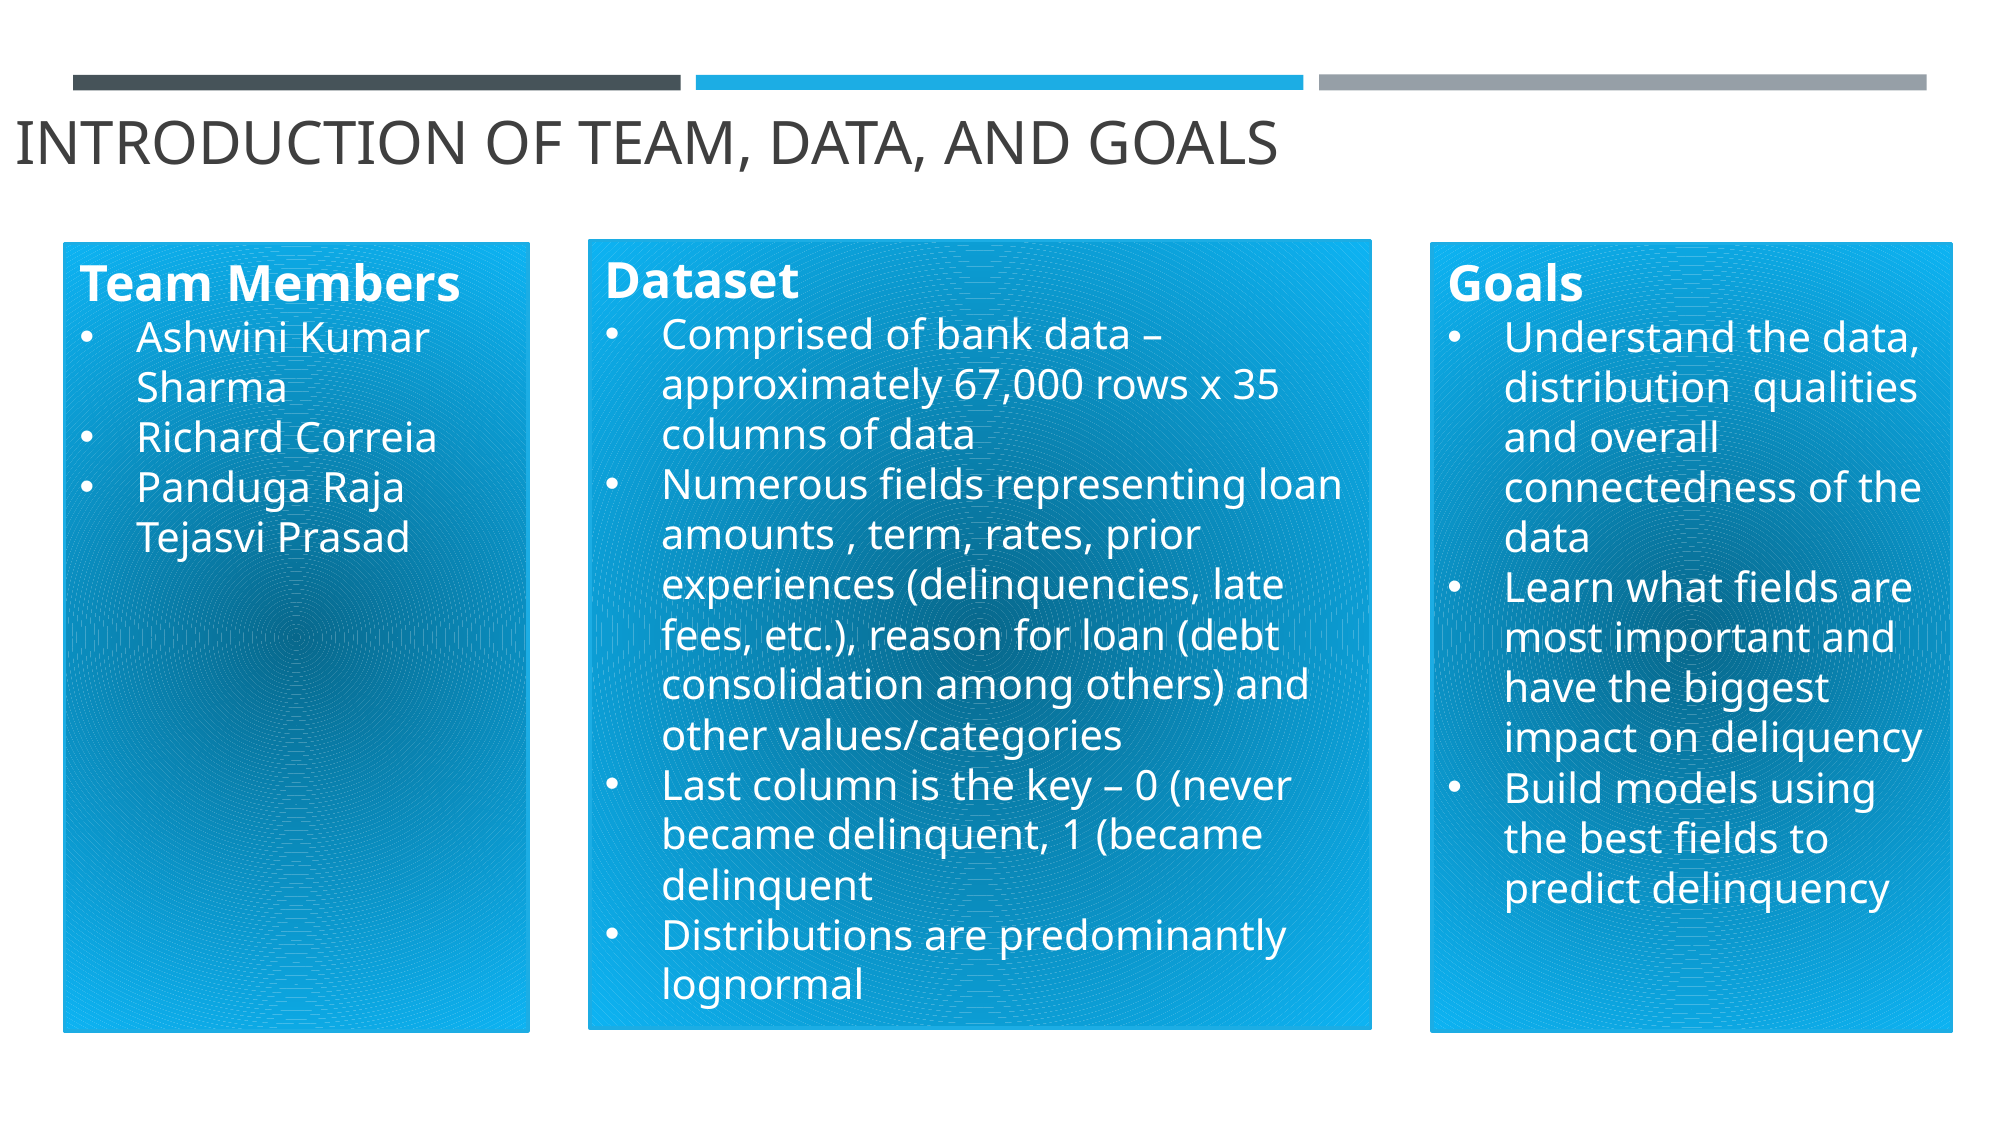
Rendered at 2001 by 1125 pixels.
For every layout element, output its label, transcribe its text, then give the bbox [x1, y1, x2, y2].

text_box Dataset Comprised of bank data – approximately 67,000 rows x 35 columns of data Numerous fields representing loan amounts , term, rates, prior experiences (delinquencies, late fees, etc.), reason for loan (debt consolidation among others) and other values/categories Last column is the key – 0 (never became delinquent, 1 (became delinquent Distributions are predominantly lognormal [589, 240, 1371, 1028]
text_box Team Members Ashwini Kumar Sharma Richard Correia Panduga Raja Tejasvi Prasad [64, 243, 528, 1031]
title INTRODUCTION OF TEAM, DATA, AND GOALS [0, 97, 1810, 185]
text_box Goals Understand the data, distribution qualities and overall connectedness of the data Learn what fields are most important and have the biggest impact on deliquency Build models using the best fields to predict delinquency [1432, 243, 1952, 1031]
